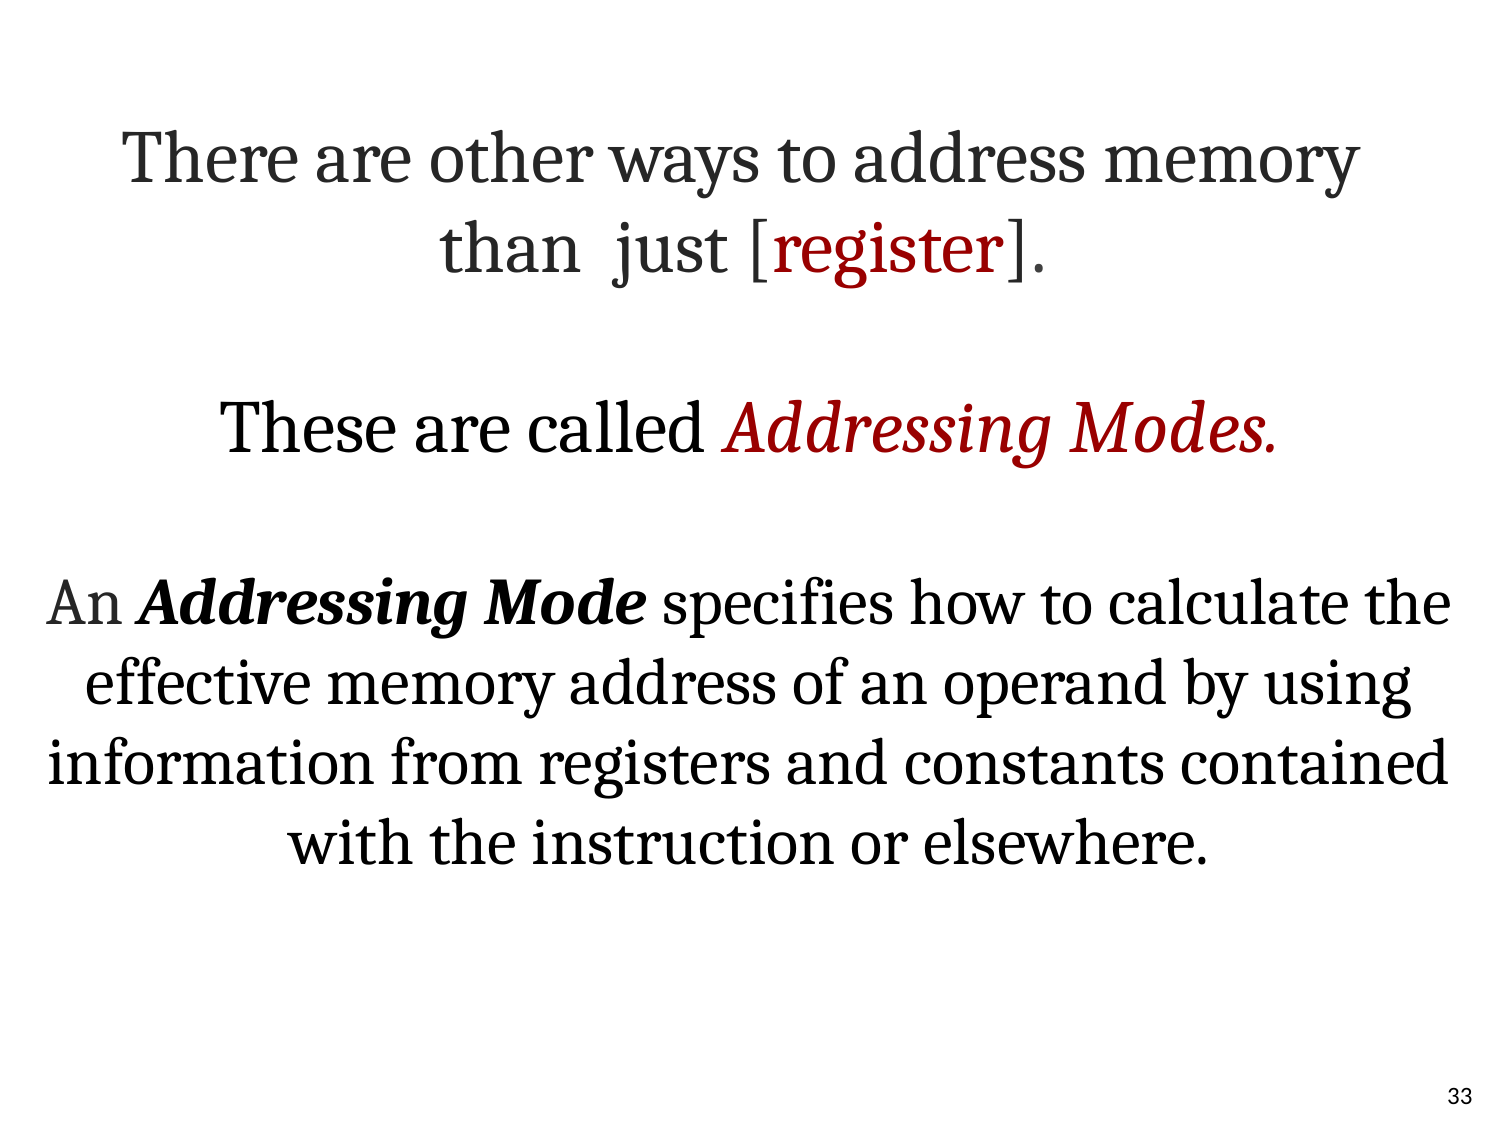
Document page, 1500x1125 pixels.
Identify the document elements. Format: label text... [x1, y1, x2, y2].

slide_number 33 [1137, 1065, 1488, 1125]
text_box There are other ways to address memory than just [register]. These are called Addressing Modes. An Addressing Mode specifies how to calculate the effective memory address of an operand by using information from registers and constants contained with the instruction or elsewhere. [24, 100, 1475, 886]
